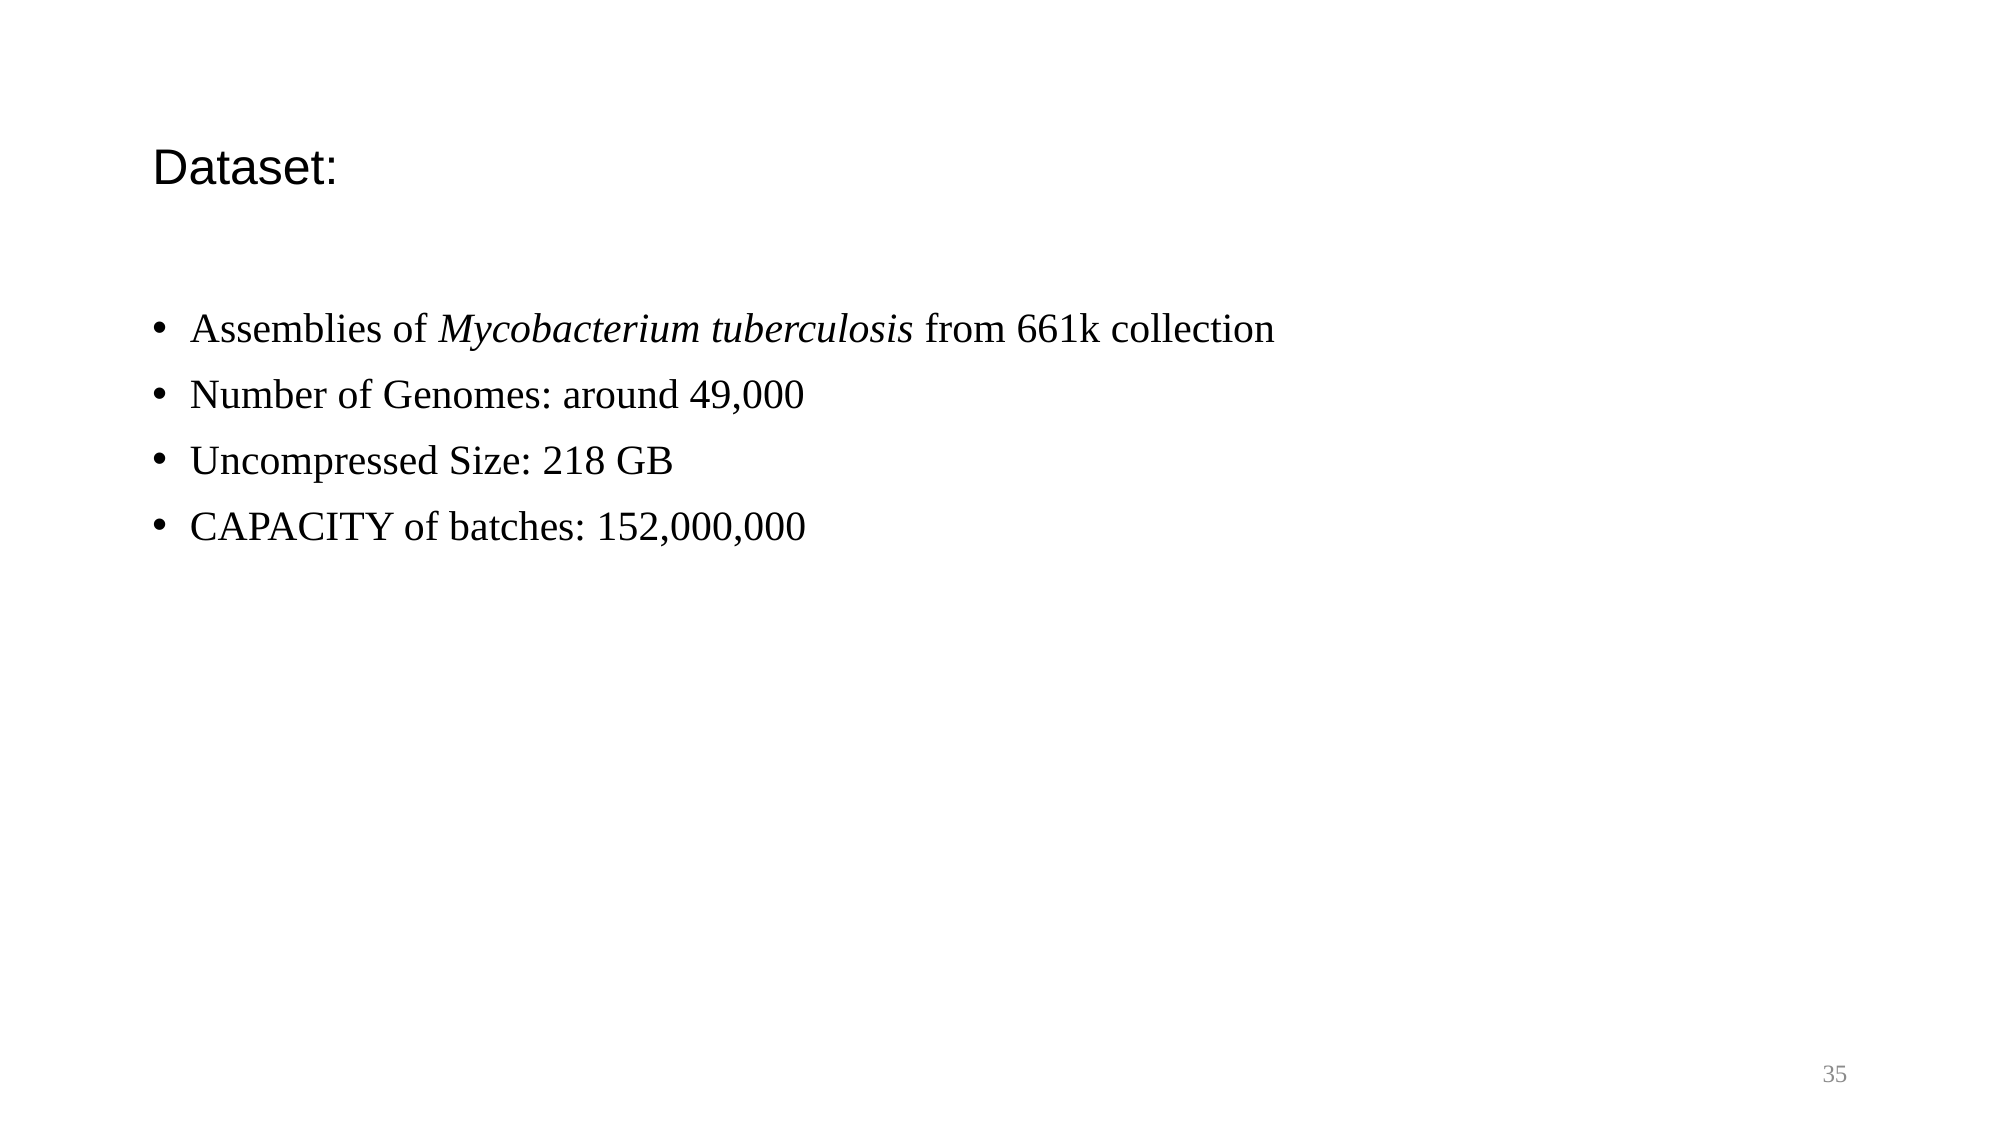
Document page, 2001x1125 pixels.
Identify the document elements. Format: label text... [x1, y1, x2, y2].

title Dataset: [137, 59, 1863, 278]
slide_number 35 [1412, 1042, 1863, 1103]
list Assemblies of Mycobacterium tuberculosis from 661k collection Number of Genomes: around 49,000 Uncompressed Size: 218 GB CAPACITY of batches: 152,000,000 [137, 299, 1863, 1014]
